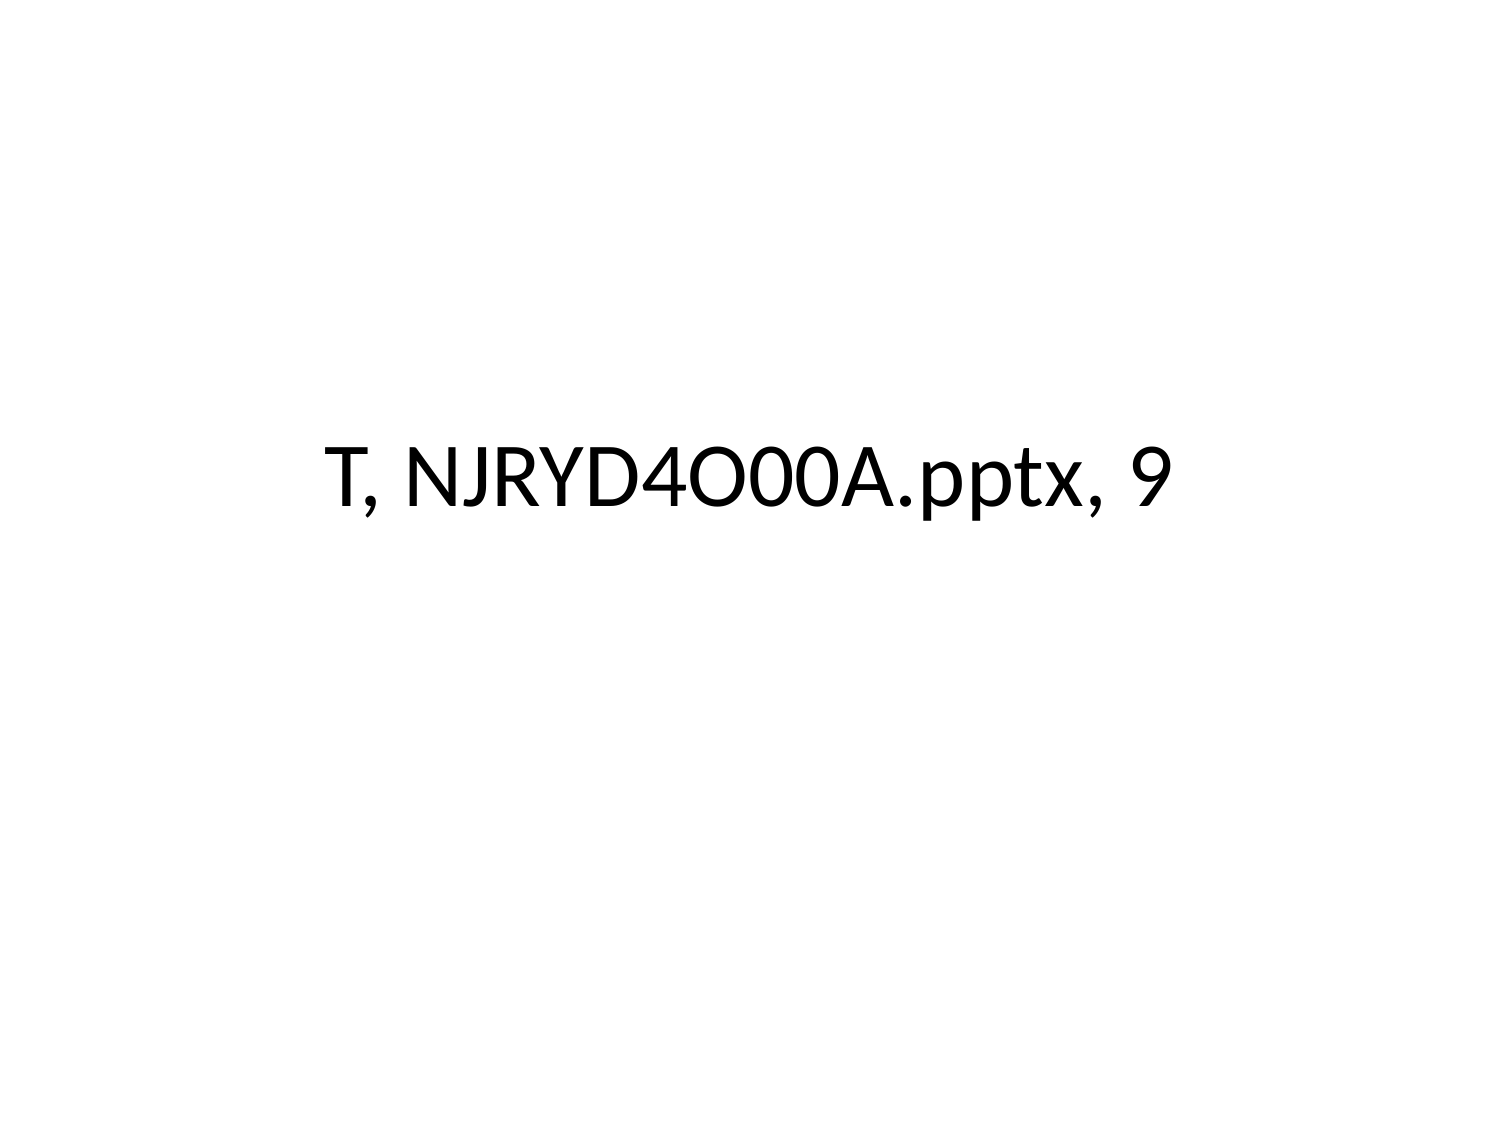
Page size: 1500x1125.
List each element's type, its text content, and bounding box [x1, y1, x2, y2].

title T, NJRYD4O00A.pptx, 9 [112, 349, 1388, 591]
